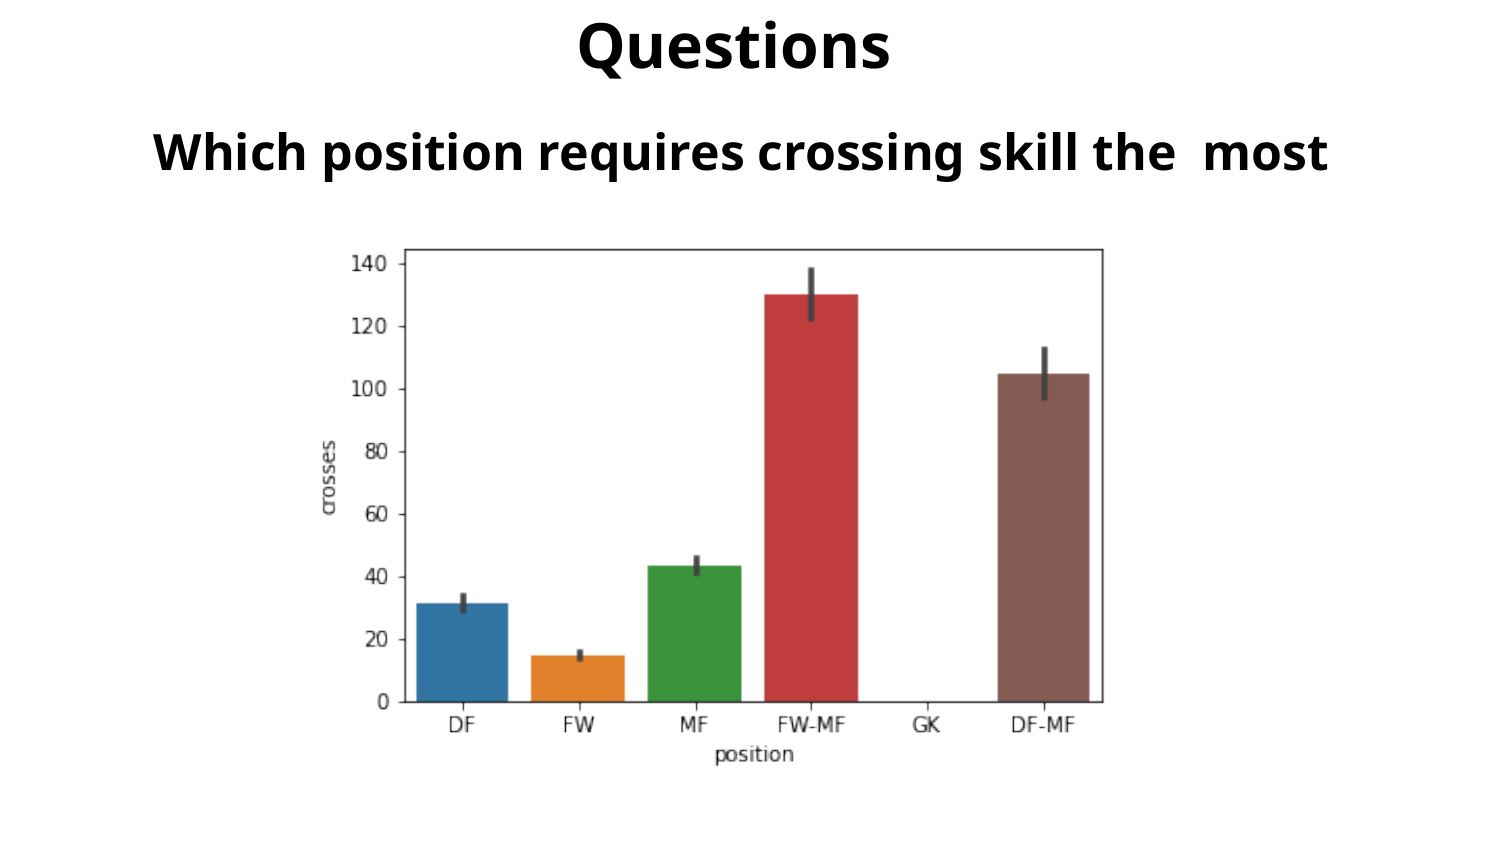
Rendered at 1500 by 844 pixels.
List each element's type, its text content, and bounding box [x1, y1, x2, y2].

title Questions [109, 23, 1376, 91]
text_box Which position requires crossing skill the most [109, 131, 1375, 199]
picture [291, 176, 1193, 777]
